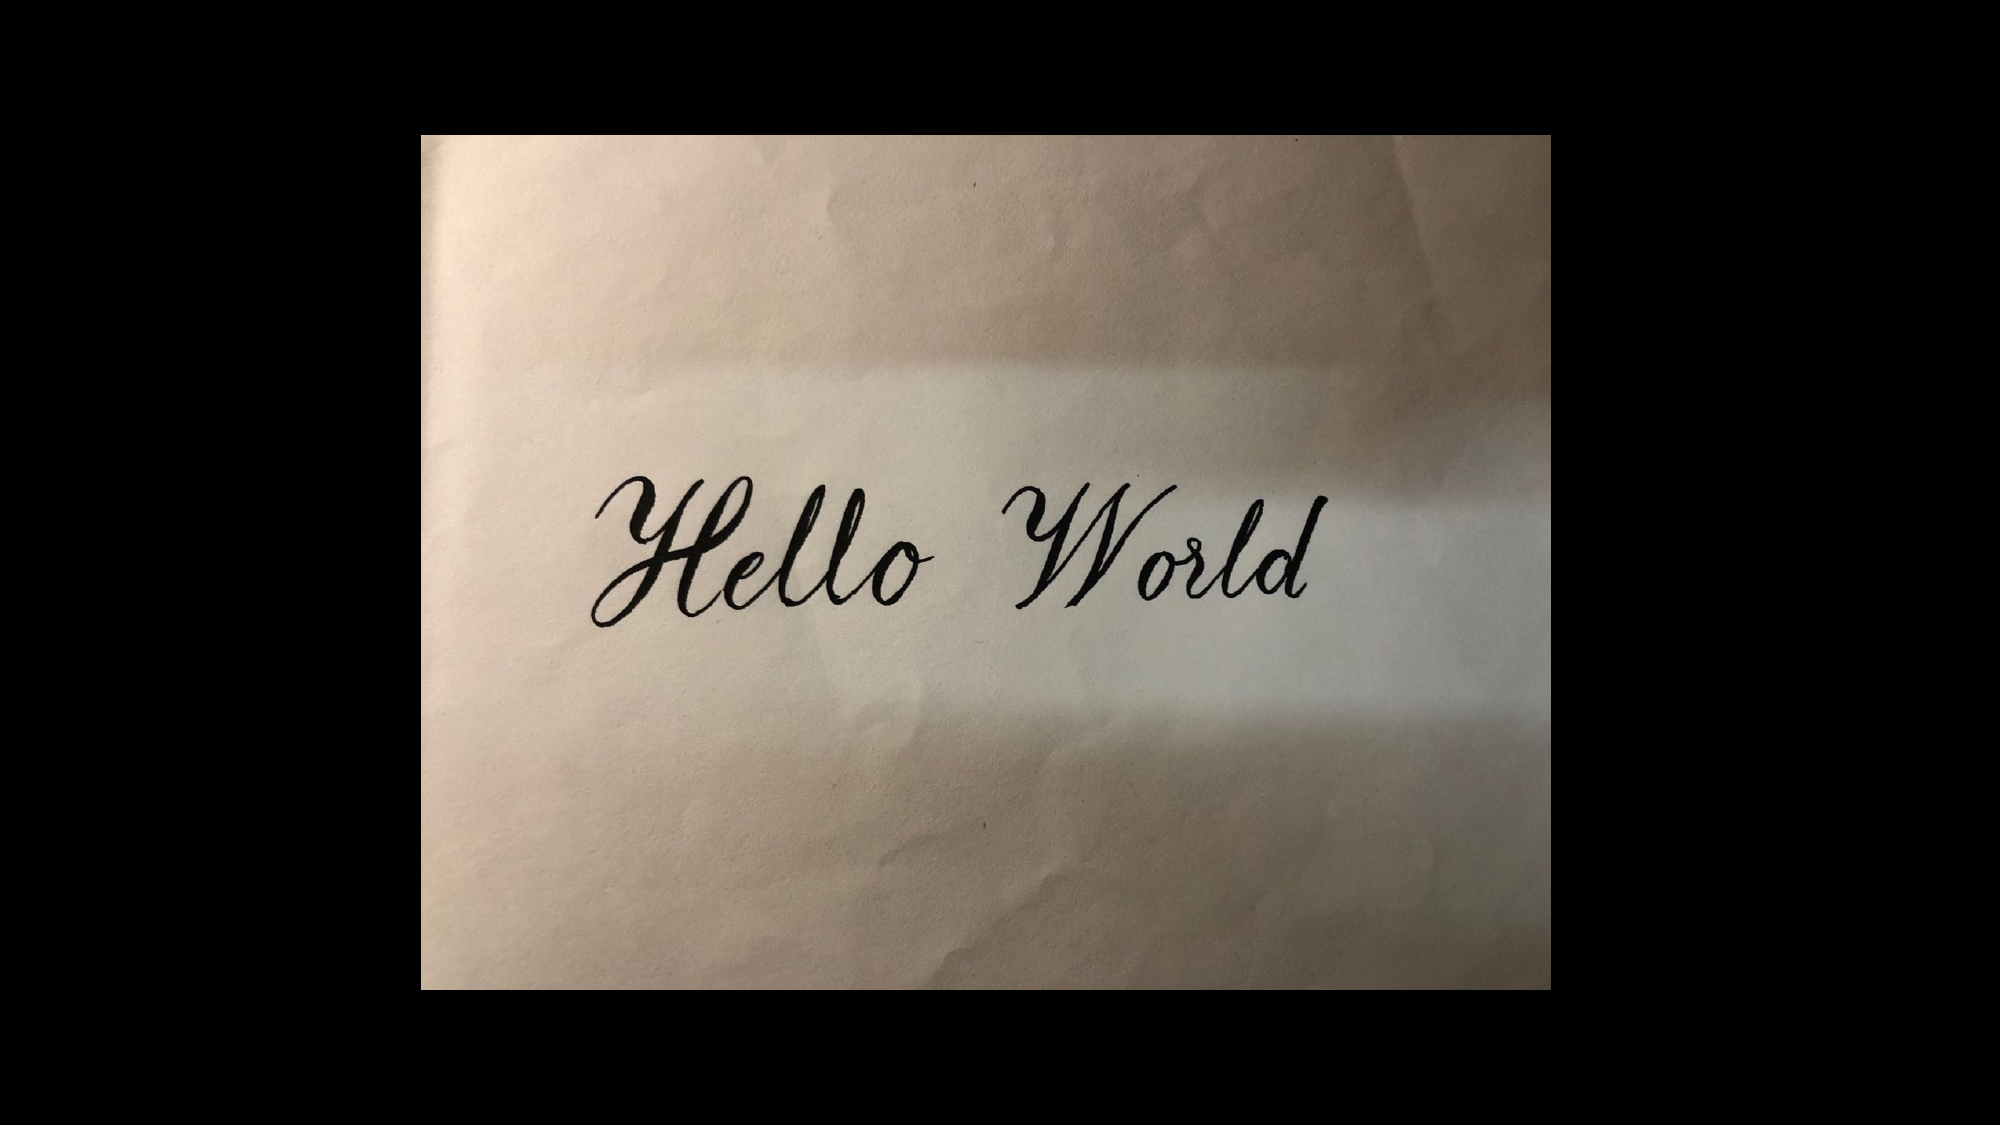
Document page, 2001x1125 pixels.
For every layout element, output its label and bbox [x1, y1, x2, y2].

picture [421, 135, 1551, 990]
